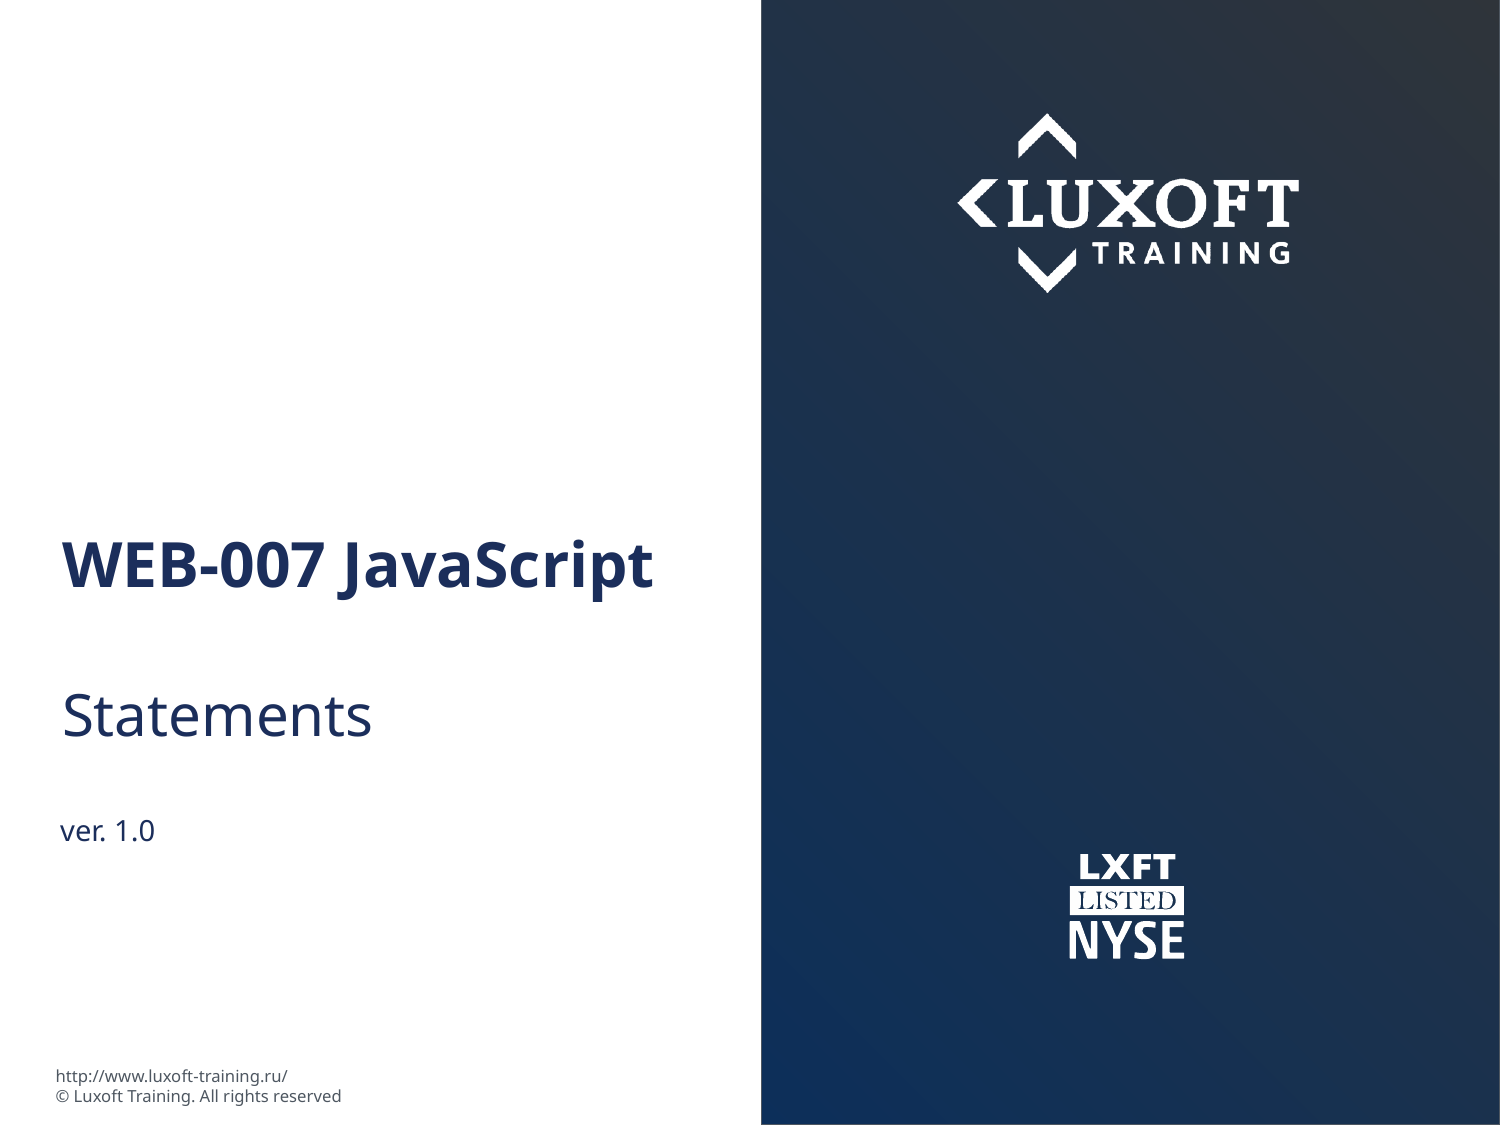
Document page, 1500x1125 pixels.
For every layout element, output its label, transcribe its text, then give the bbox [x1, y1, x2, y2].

list ver. 1.0 [45, 793, 693, 930]
title WEB-007 JavaScript [47, 484, 697, 641]
list Statements [47, 649, 697, 786]
picture [939, 95, 1335, 312]
